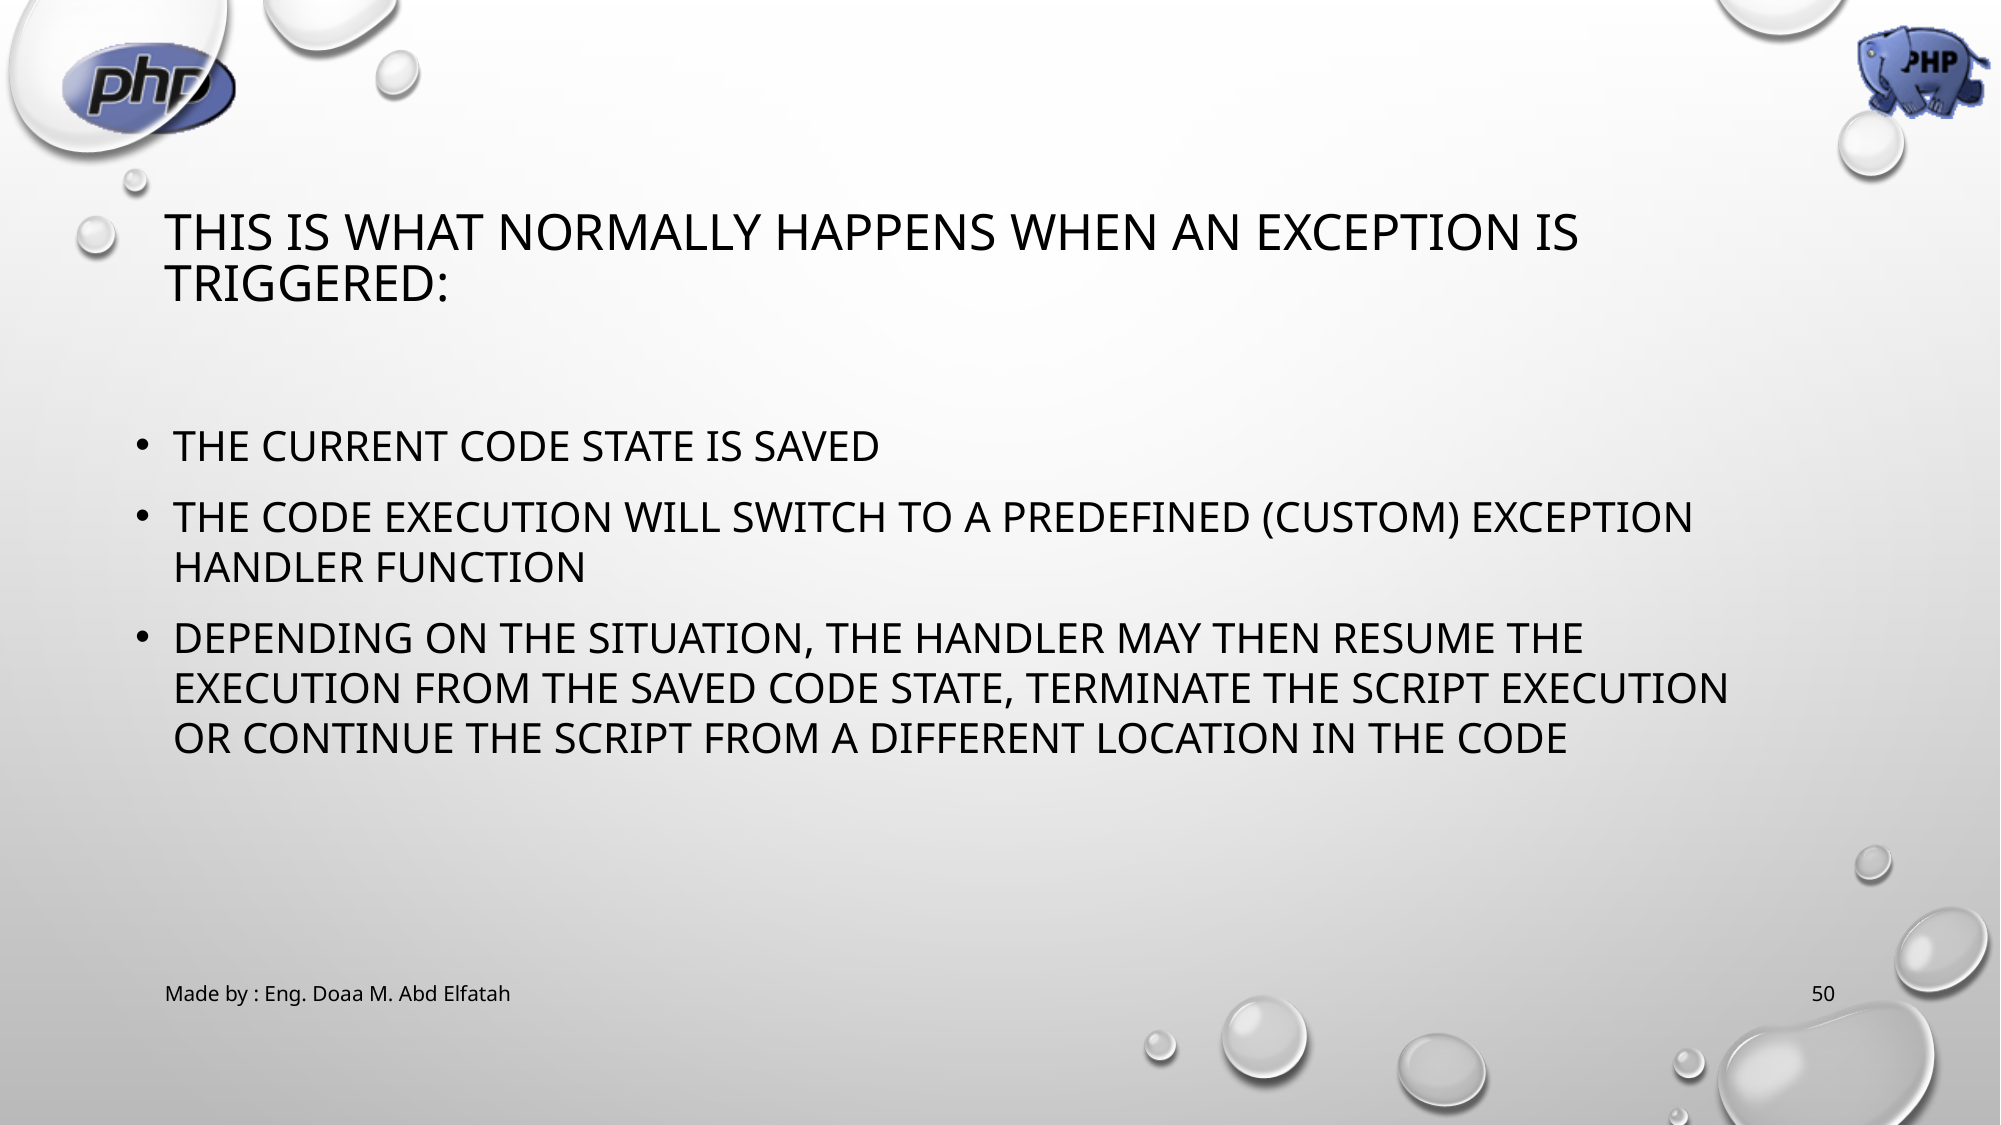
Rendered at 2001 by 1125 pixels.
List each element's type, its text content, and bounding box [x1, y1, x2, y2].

picture [0, 0, 2000, 1125]
list The current code state is saved The code execution will switch to a predefined (custom) exception handler function Depending on the situation, the handler may then resume the execution from the saved code state, terminate the script execution or continue the script from a different location in the code [120, 411, 1788, 852]
slide_number 50 [1724, 965, 1851, 1025]
list This is what normally happens when an exception is triggered: [149, 201, 1725, 319]
footer Made by : Eng. Doaa M. Abd Elfatah [149, 965, 1245, 1025]
